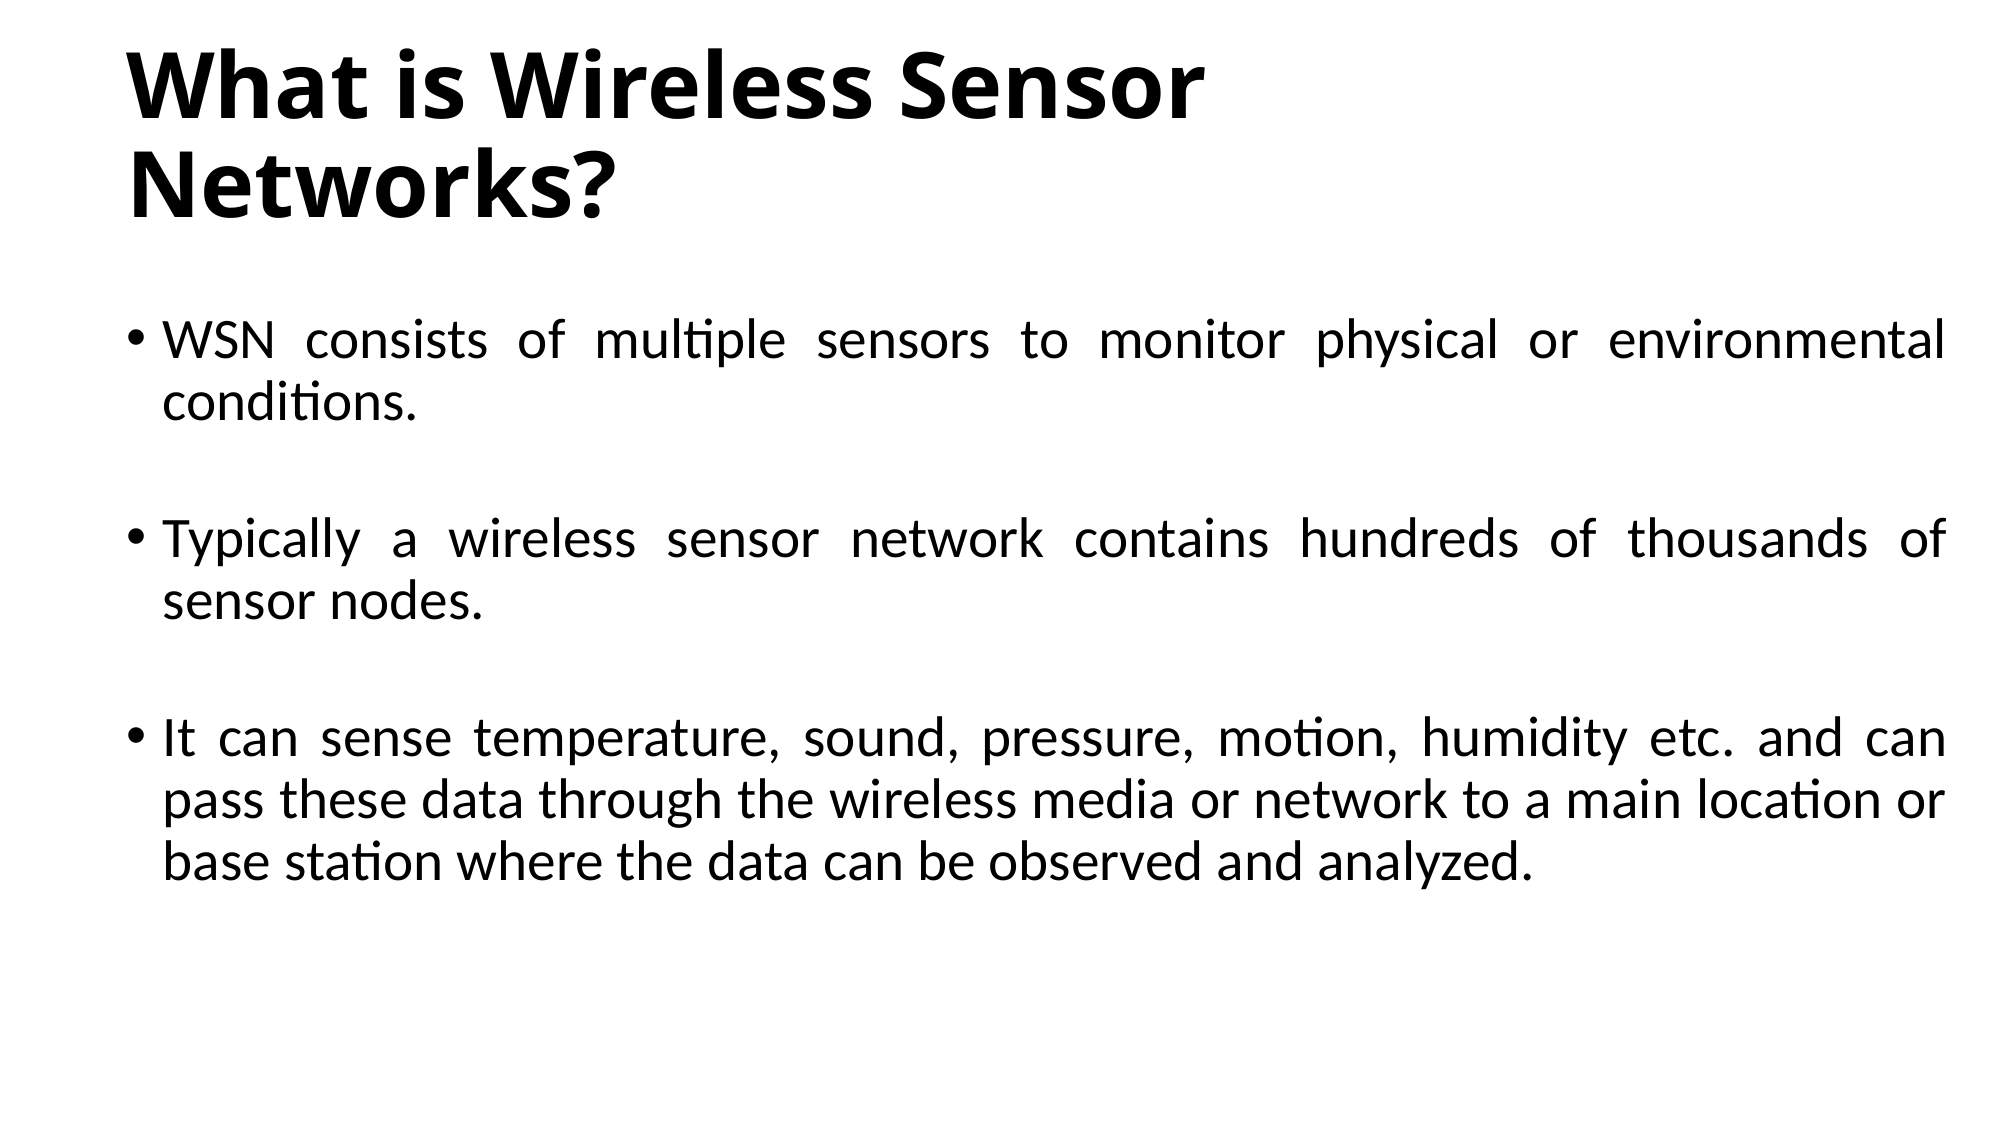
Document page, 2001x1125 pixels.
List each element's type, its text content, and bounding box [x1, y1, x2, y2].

title What is Wireless Sensor Networks? [111, 99, 1690, 188]
list WSN consists of multiple sensors to monitor physical or environmental conditions. Typically a wireless sensor network contains hundreds of thousands of sensor nodes. It can sense temperature, sound, pressure, motion, humidity etc. and can pass these data through the wireless media or network to a main location or base station where the data can be observed and analyzed. [111, 301, 1964, 1068]
